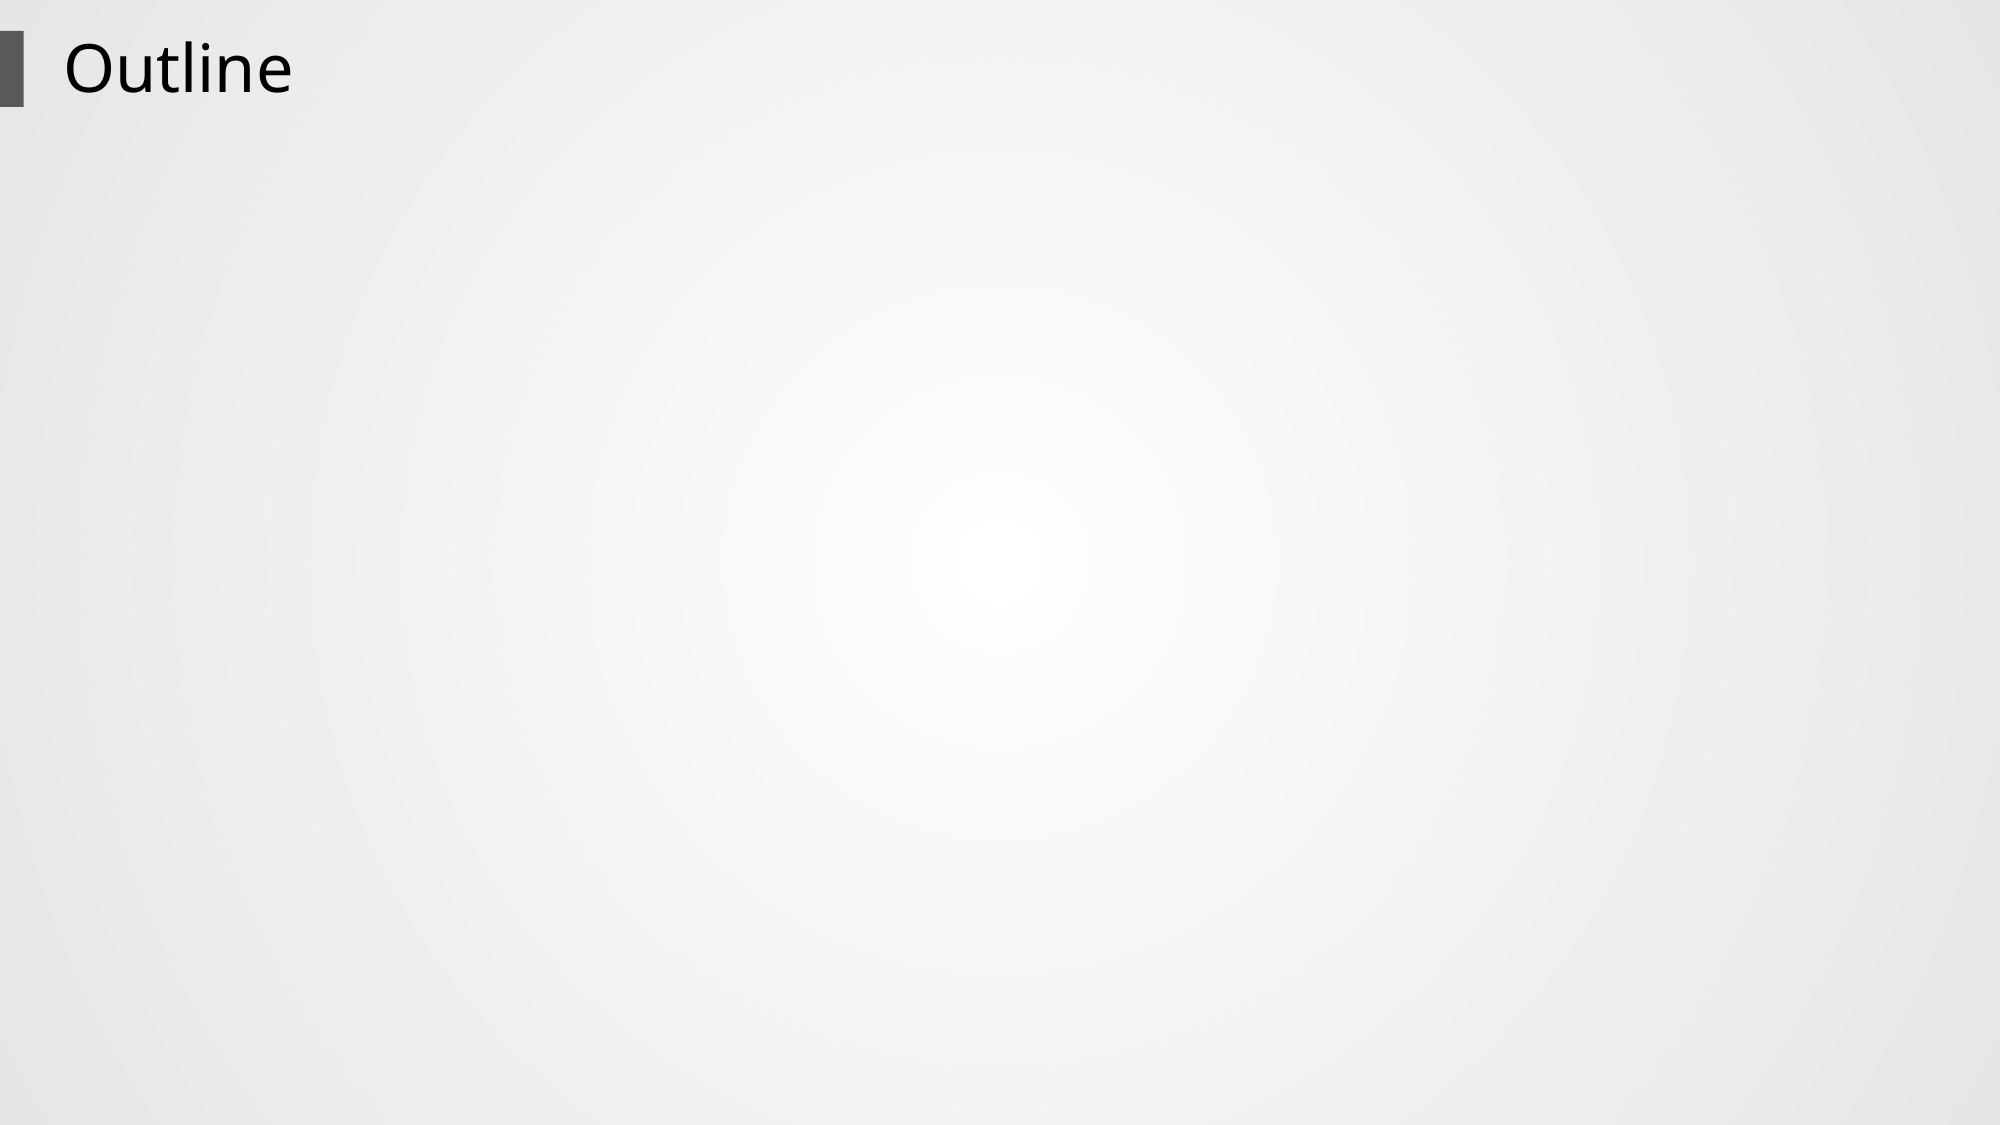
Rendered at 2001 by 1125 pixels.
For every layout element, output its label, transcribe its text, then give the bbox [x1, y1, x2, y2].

text_box Outline [48, 18, 614, 114]
text_box [0, 30, 24, 107]
